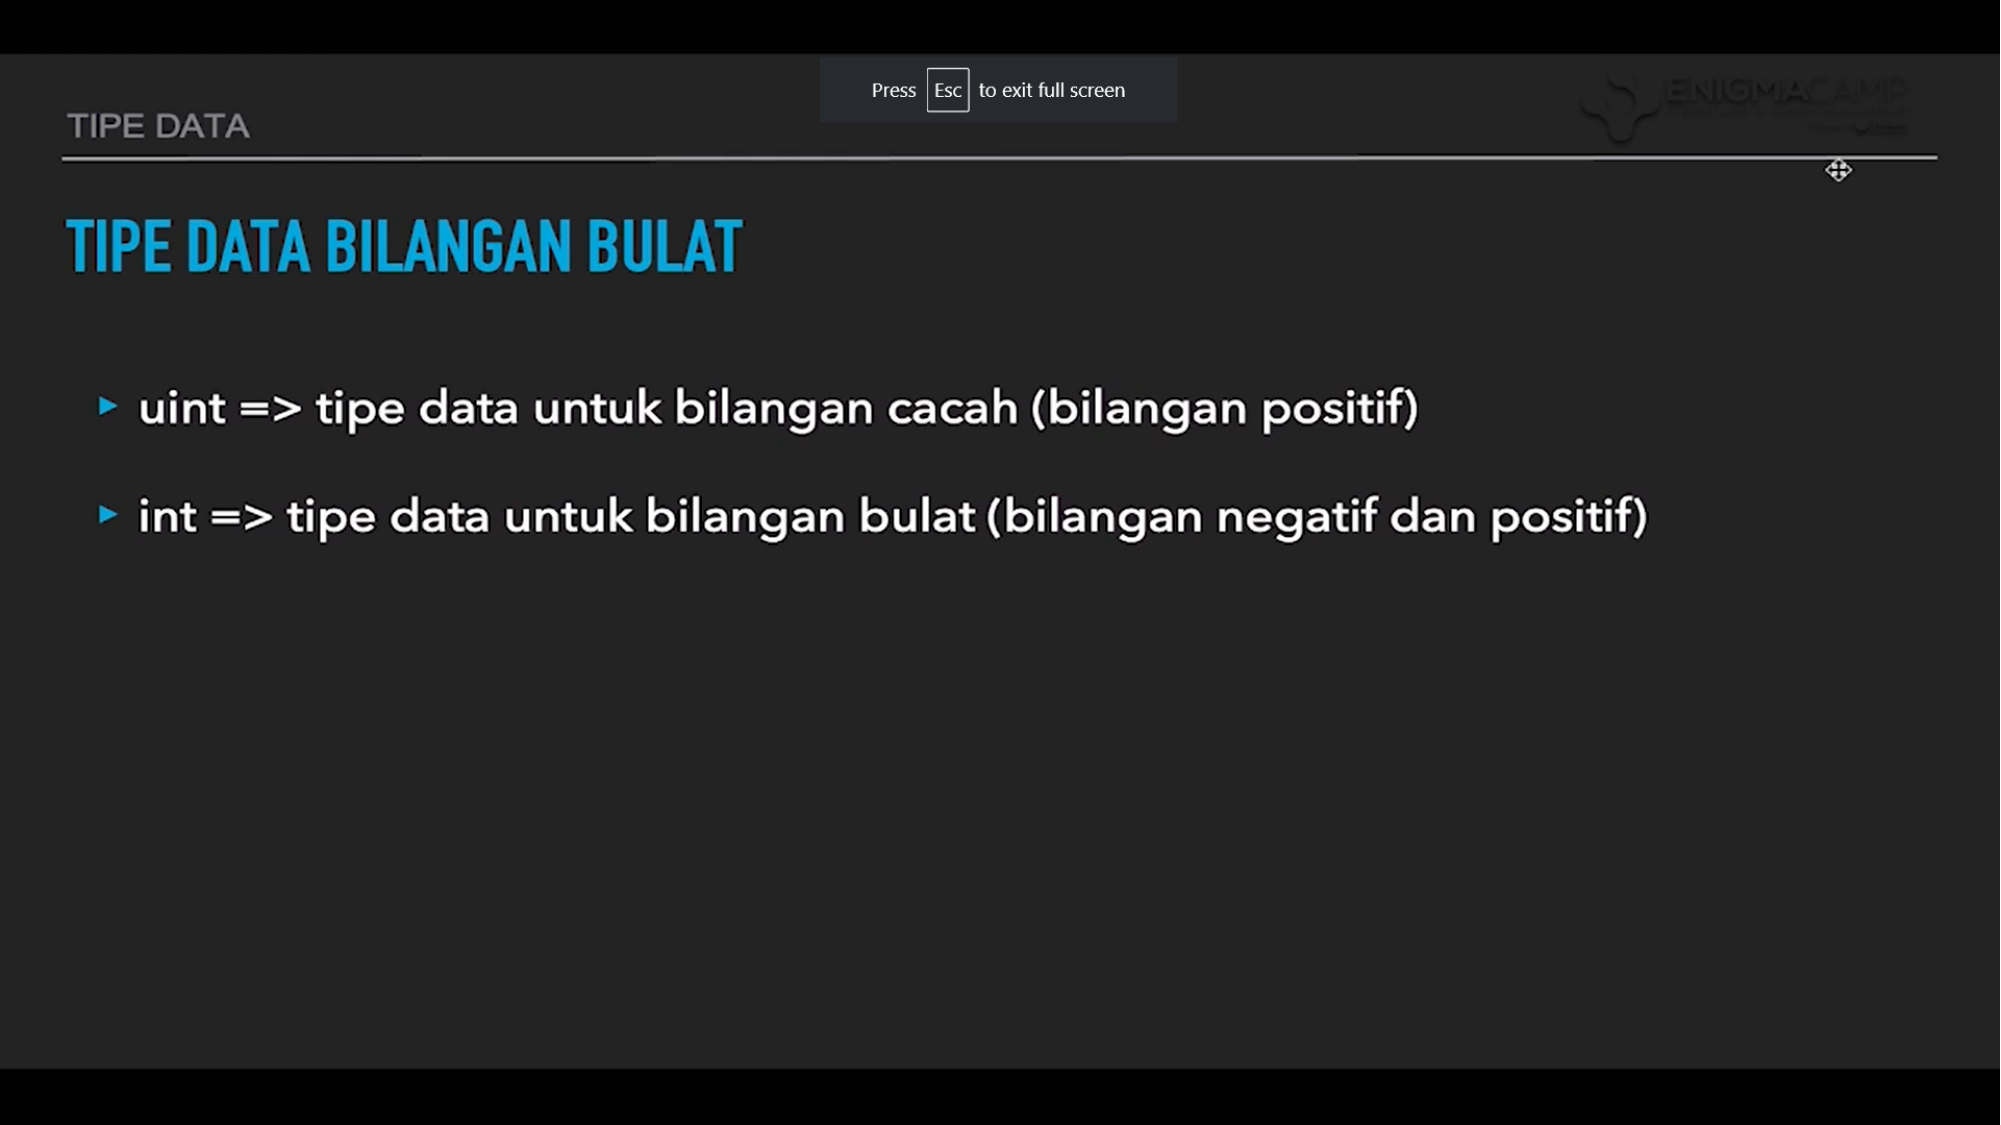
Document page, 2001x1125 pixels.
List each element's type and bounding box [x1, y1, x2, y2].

list [0, 0, 2000, 1125]
